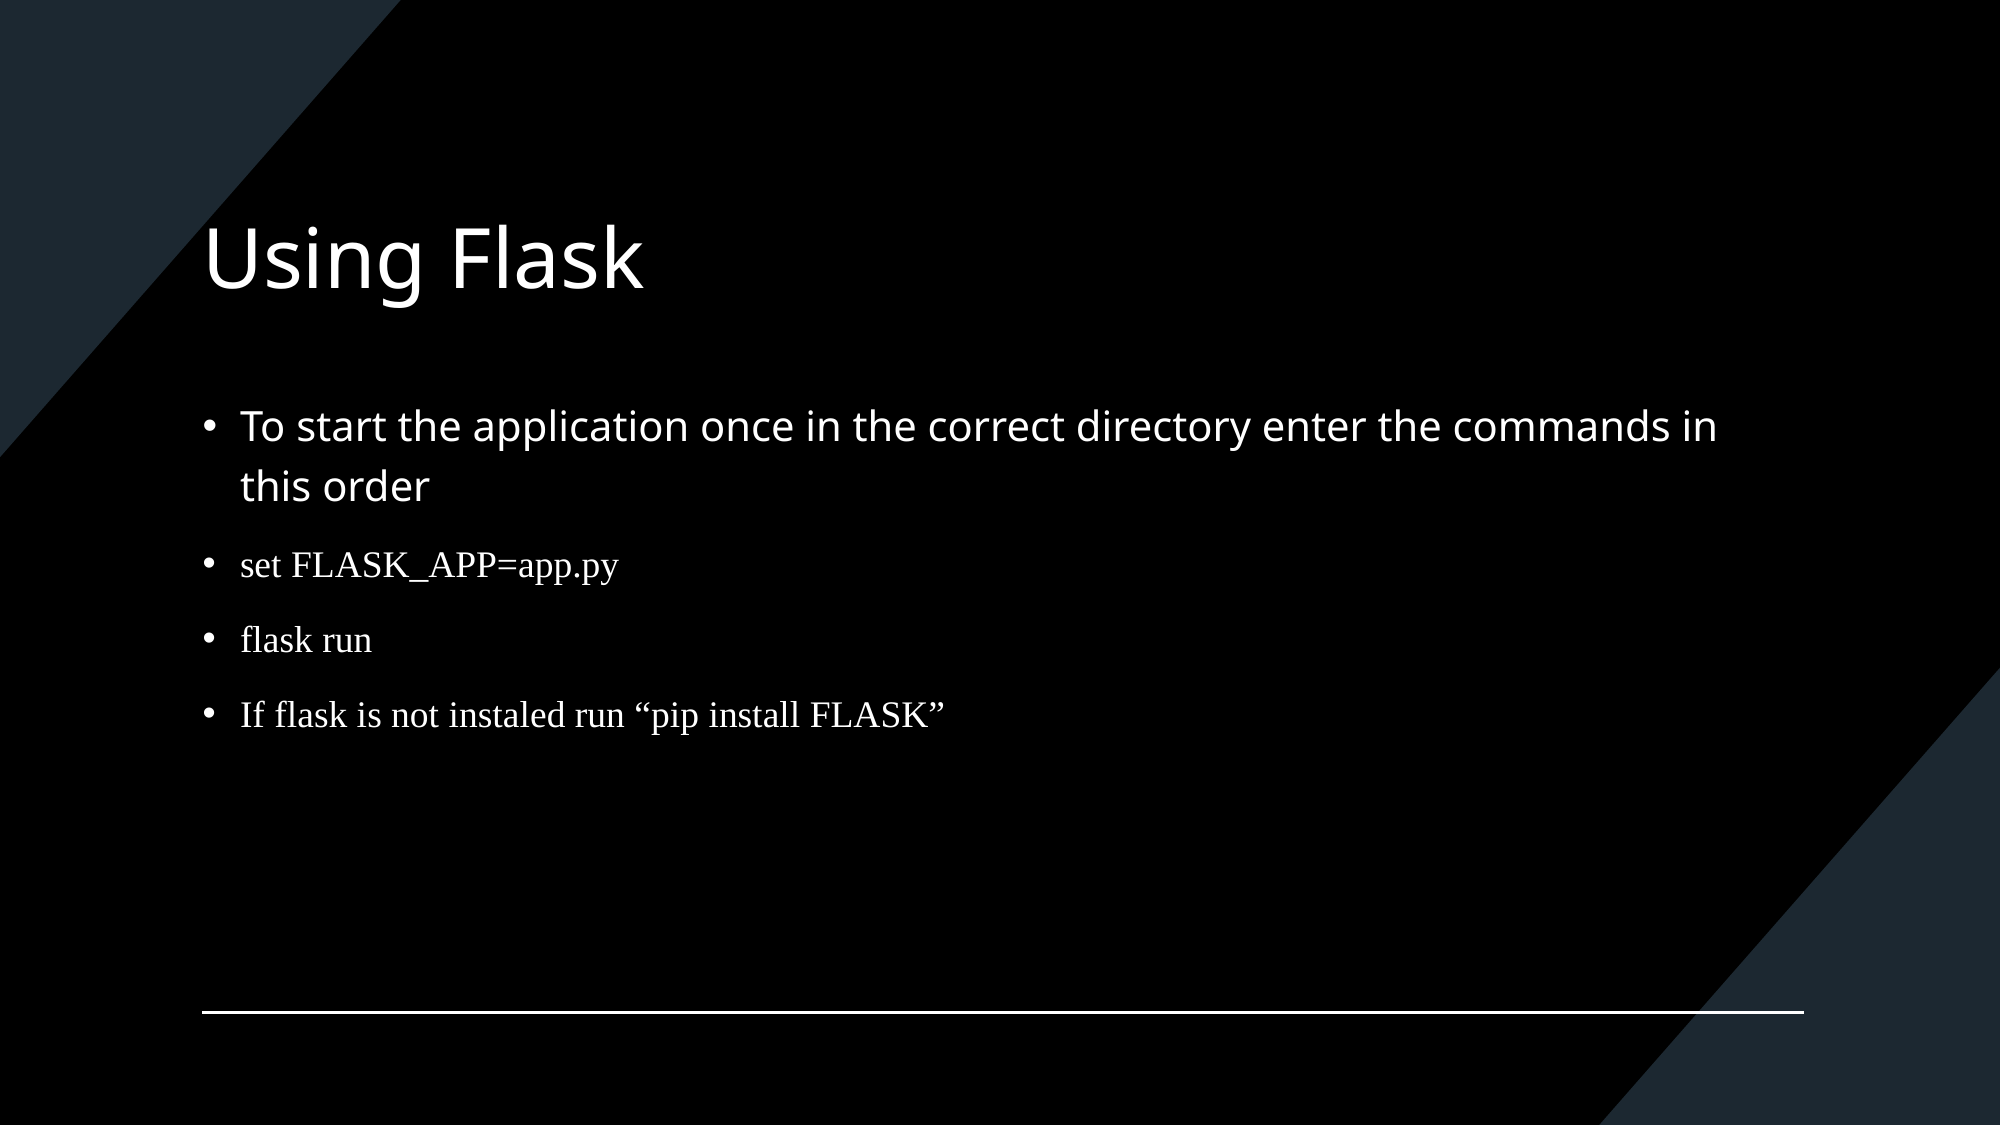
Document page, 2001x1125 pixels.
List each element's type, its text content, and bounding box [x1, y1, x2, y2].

title Using Flask [187, 143, 1813, 367]
list To start the application once in the correct directory enter the commands in this order set FLASK_APP=app.py flask run If flask is not instaled run “pip install FLASK” [187, 382, 1813, 968]
